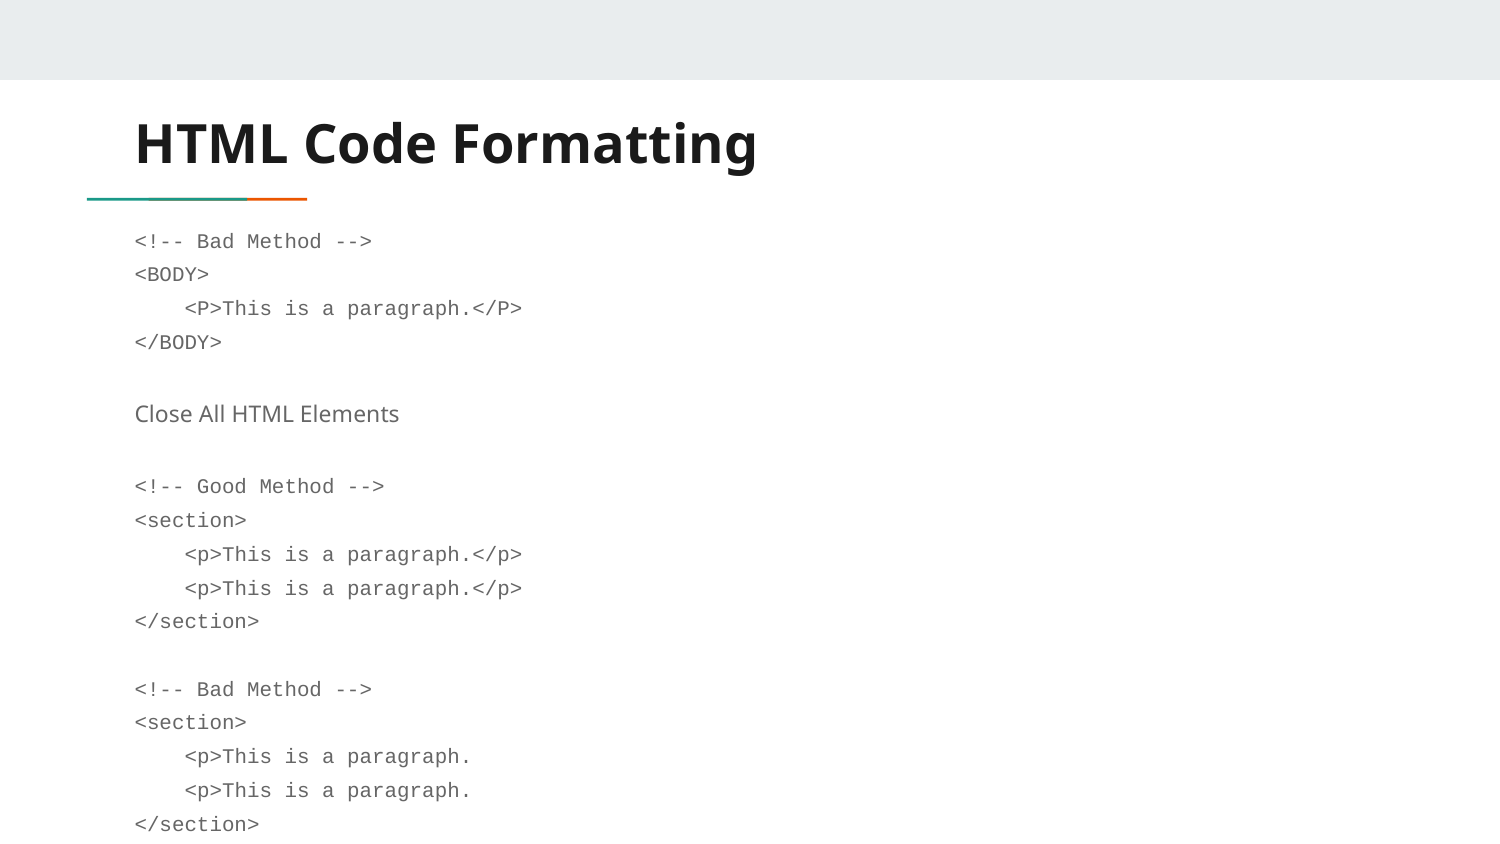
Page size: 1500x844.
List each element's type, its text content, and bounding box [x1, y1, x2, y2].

list <!-- Bad Method --> <BODY> <P>This is a paragraph.</P> </BODY> Close All HTML Elements <!-- Good Method --> <section> <p>This is a paragraph.</p> <p>This is a paragraph.</p> </section> <!-- Bad Method --> <section> <p>This is a paragraph. <p>This is a paragraph. </section> [119, 203, 1381, 844]
title HTML Code Formatting [119, 94, 1381, 183]
